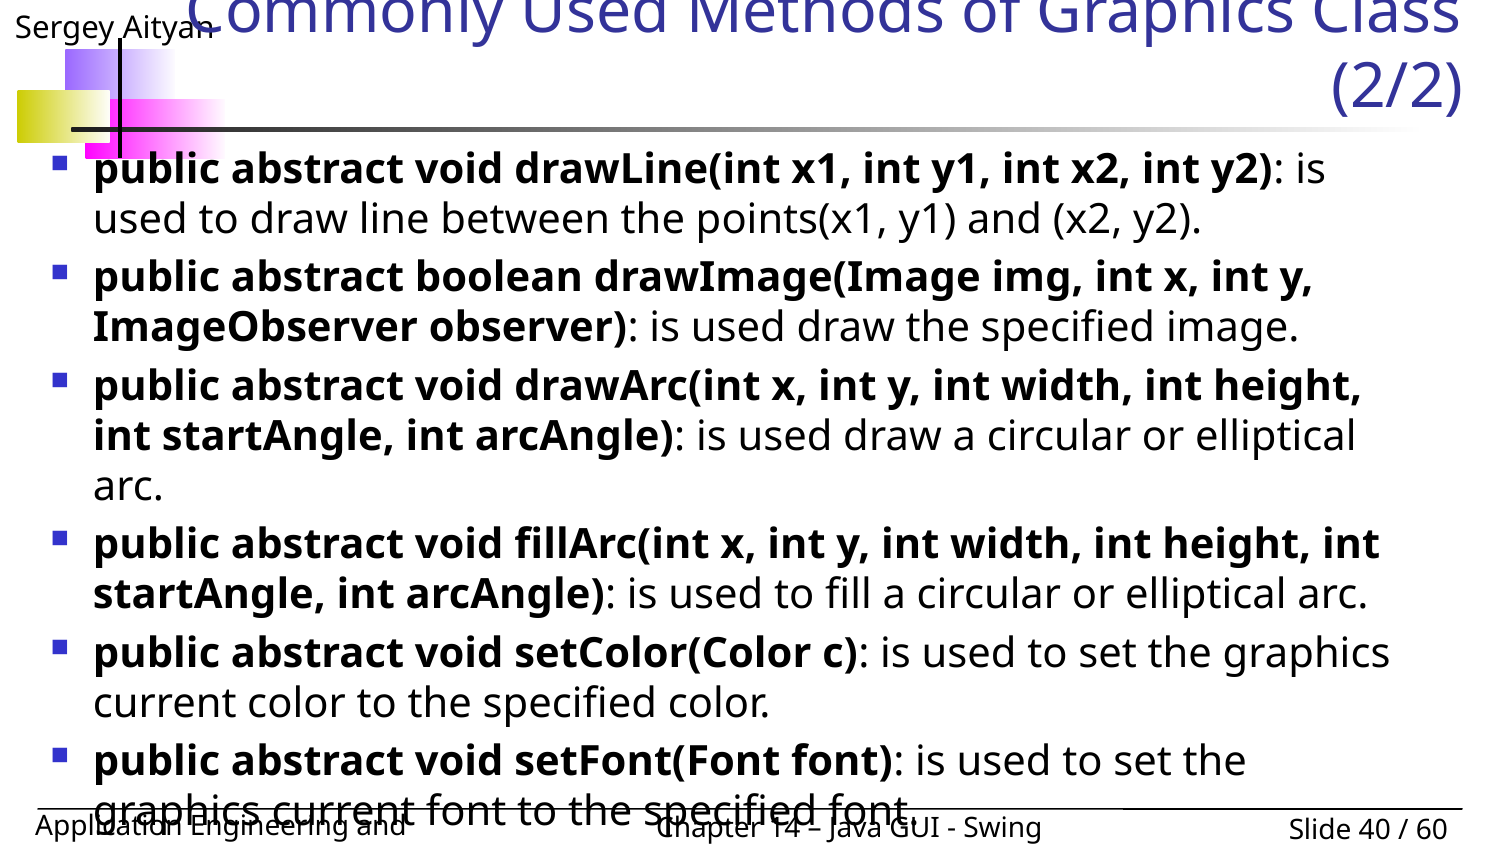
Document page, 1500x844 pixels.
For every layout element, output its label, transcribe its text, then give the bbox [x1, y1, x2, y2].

list public abstract void drawLine(int x1, int y1, int x2, int y2): is used to draw line between the points(x1, y1) and (x2, y2). public abstract boolean drawImage(Image img, int x, int y, ImageObserver observer): is used draw the specified image. public abstract void drawArc(int x, int y, int width, int height, int startAngle, int arcAngle): is used draw a circular or elliptical arc. public abstract void fillArc(int x, int y, int width, int height, int startAngle, int arcAngle): is used to fill a circular or elliptical arc. public abstract void setColor(Color c): is used to set the graphics current color to the specified color. public abstract void setFont(Font font): is used to set the graphics current font to the specified font. [35, 134, 1427, 702]
title Commonly Used Methods of Graphics Class (2/2) [87, 46, 1479, 128]
